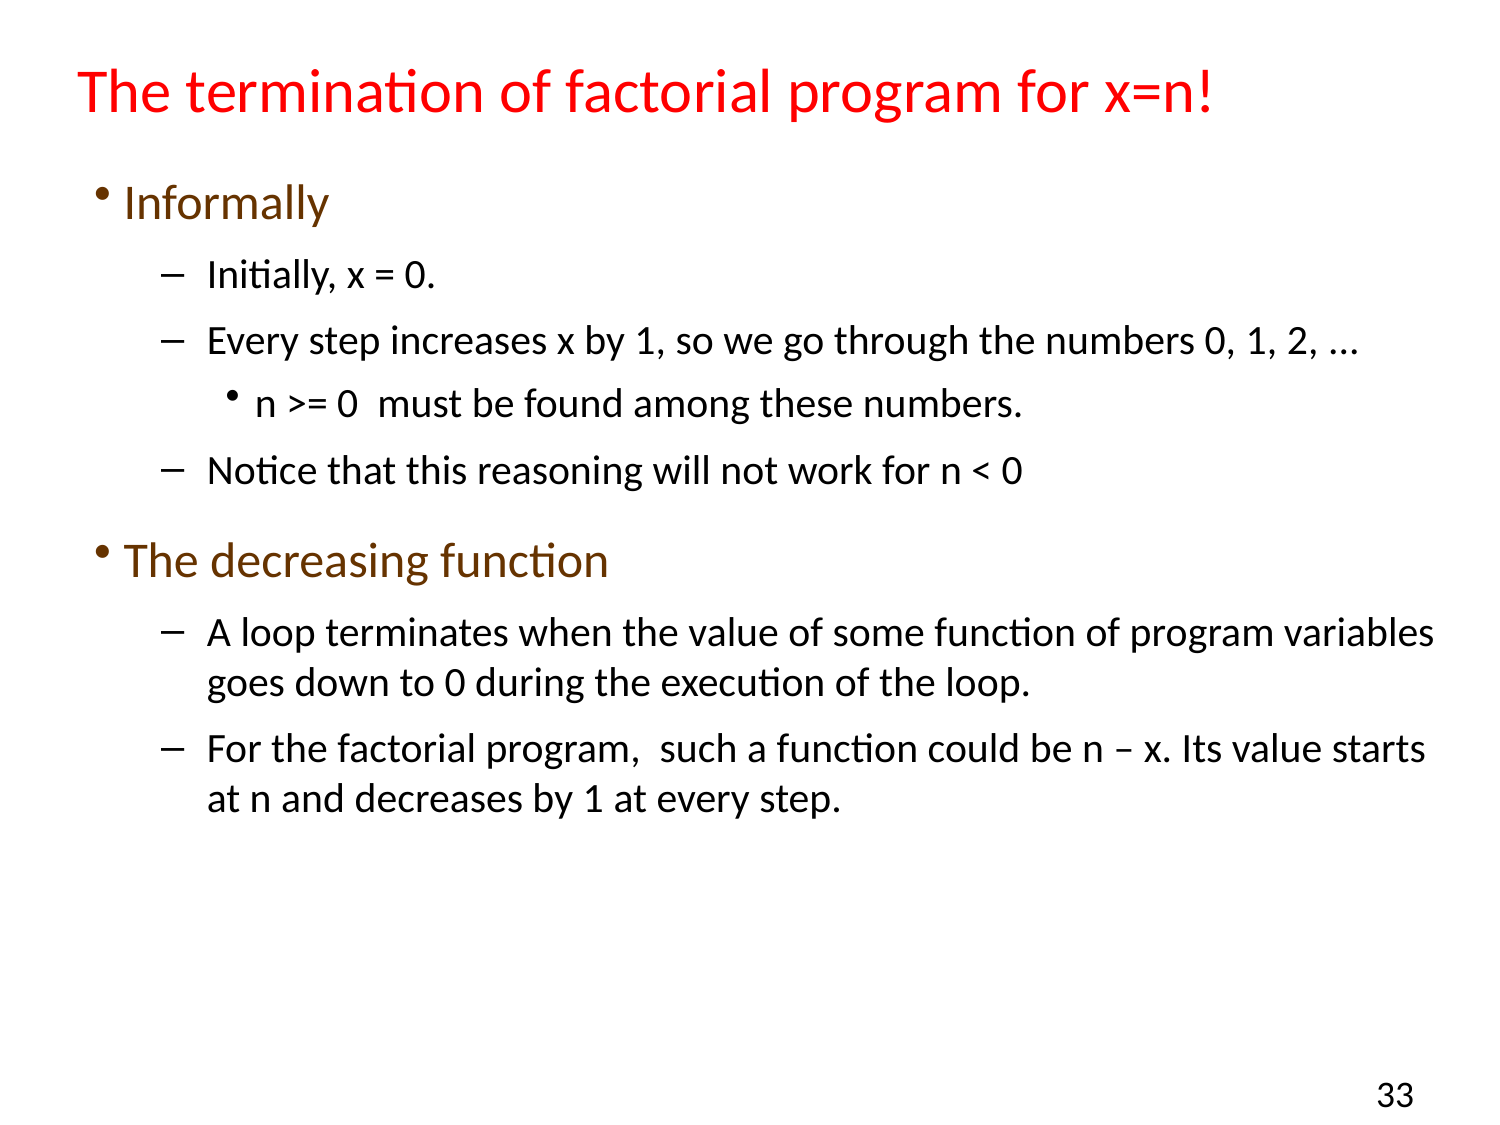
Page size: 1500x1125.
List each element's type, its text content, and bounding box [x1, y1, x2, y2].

title The termination of factorial program for x=n! [62, 49, 1426, 126]
list Informally Initially, x = 0. Every step increases x by 1, so we go through the numbers 0, 1, 2, ... n >= 0 must be found among these numbers. Notice that this reasoning will not work for n < 0 The decreasing function A loop terminates when the value of some function of program variables goes down to 0 during the execution of the loop. For the factorial program, such a function could be n – x. Its value starts at n and decreases by 1 at every step. [79, 162, 1455, 1013]
slide_number 33 [1312, 1062, 1438, 1101]
